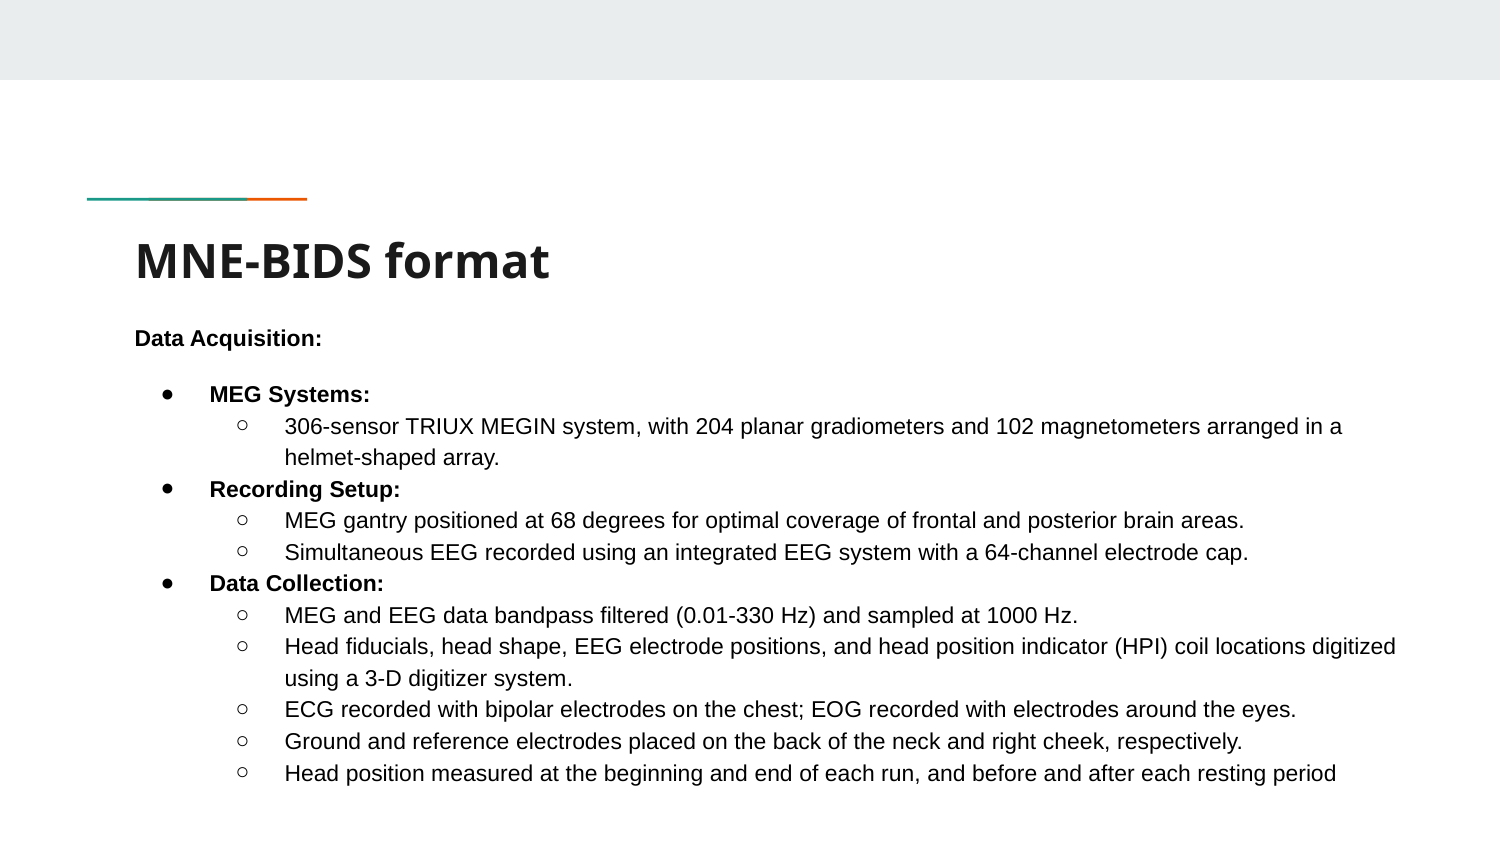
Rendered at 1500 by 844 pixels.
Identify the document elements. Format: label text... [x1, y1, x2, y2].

title MNE-BIDS format [119, 216, 1381, 304]
list Data Acquisition: MEG Systems: 306-sensor TRIUX MEGIN system, with 204 planar gradiometers and 102 magnetometers arranged in a helmet-shaped array. Recording Setup: MEG gantry positioned at 68 degrees for optimal coverage of frontal and posterior brain areas. Simultaneous EEG recorded using an integrated EEG system with a 64-channel electrode cap. Data Collection: MEG and EEG data bandpass filtered (0.01-330 Hz) and sampled at 1000 Hz. Head fiducials, head shape, EEG electrode positions, and head position indicator (HPI) coil locations digitized using a 3-D digitizer system. ECG recorded with bipolar electrodes on the chest; EOG recorded with electrodes around the eyes. Ground and reference electrodes placed on the back of the neck and right cheek, respectively. Head position measured at the beginning and end of each run, and before and after each resting period [119, 304, 1425, 792]
